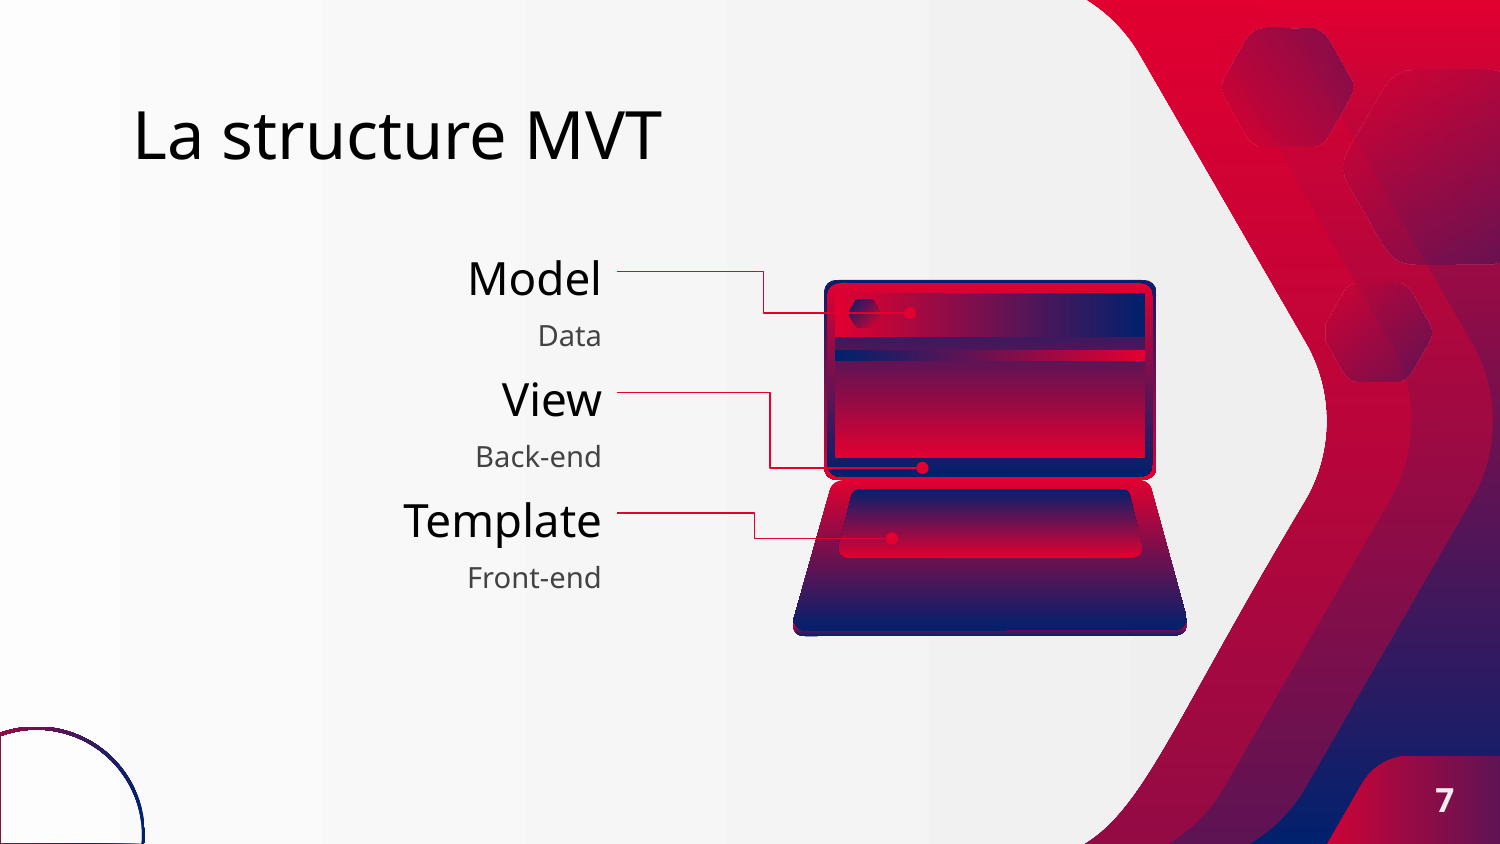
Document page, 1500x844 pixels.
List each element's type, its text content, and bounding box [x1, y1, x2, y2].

text_box Data [116, 301, 618, 363]
text_box Back-end [116, 422, 618, 484]
text_box Template [116, 484, 618, 544]
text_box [616, 512, 893, 539]
text_box Model [116, 241, 618, 301]
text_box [616, 271, 911, 314]
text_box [791, 279, 1190, 637]
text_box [616, 392, 923, 469]
text_box View [116, 363, 618, 422]
title La structure MVT [116, 88, 1383, 177]
text_box Front-end [116, 544, 618, 605]
slide_number 7 [1389, 755, 1500, 844]
